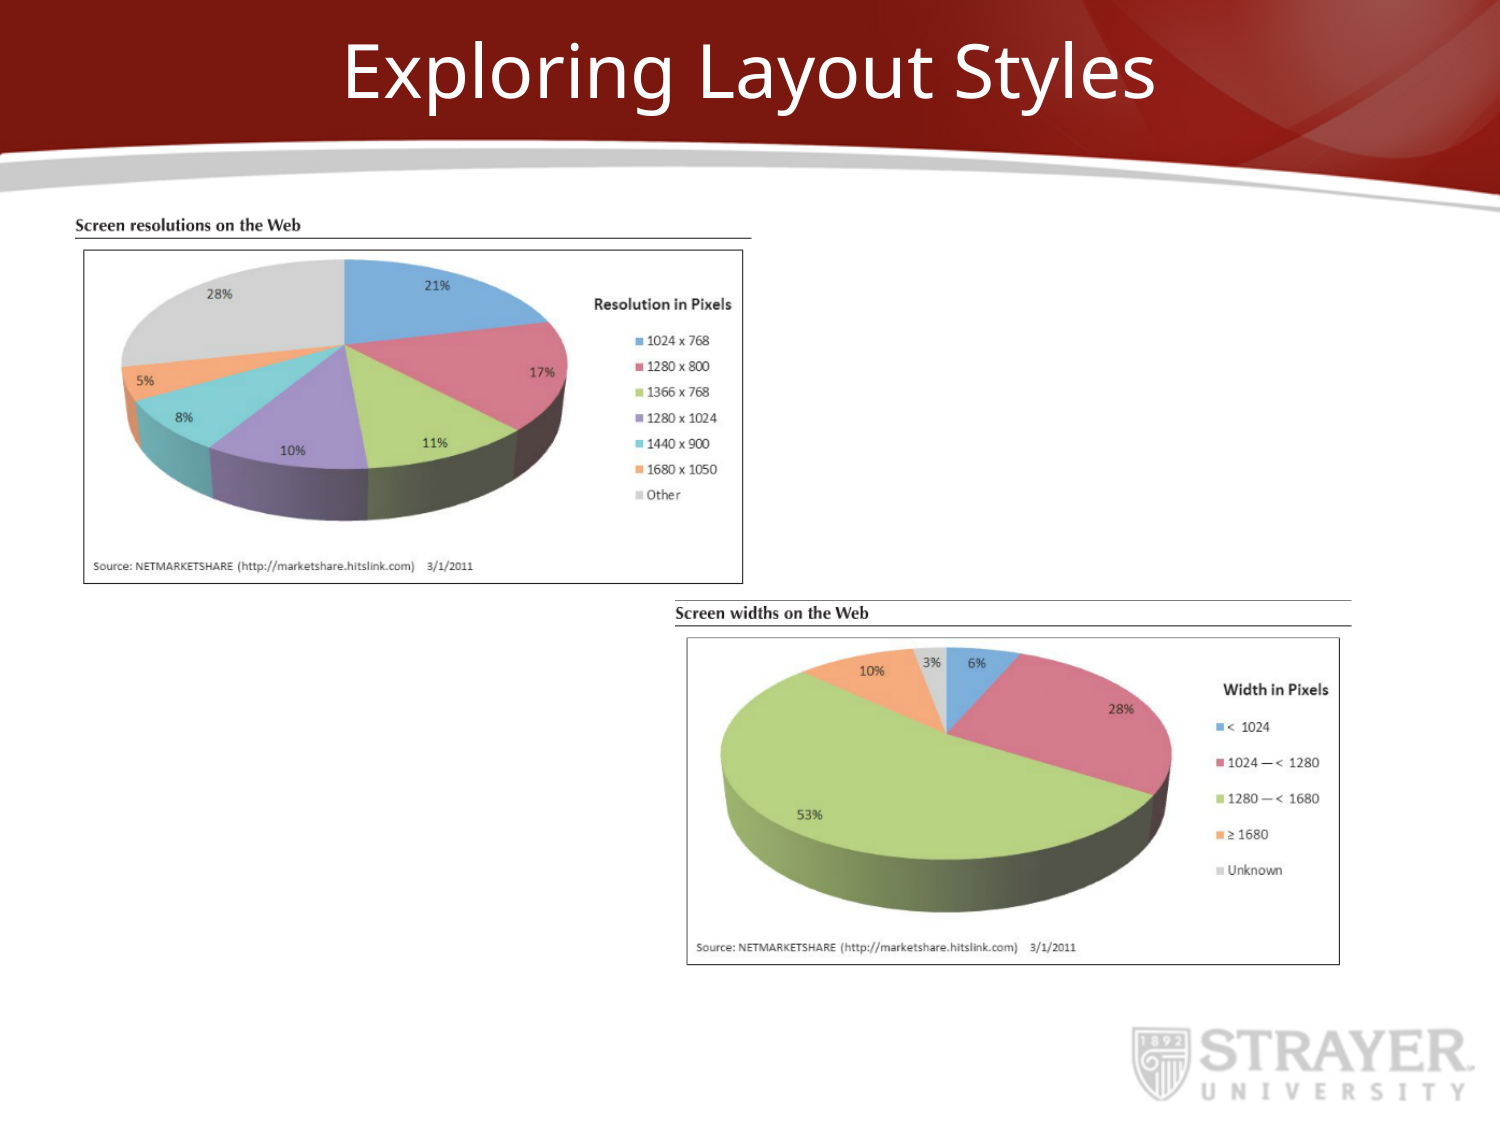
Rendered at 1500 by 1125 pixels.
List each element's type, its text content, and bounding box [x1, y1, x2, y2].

picture [0, 0, 1500, 1125]
title Exploring Layout Styles [75, 0, 1425, 138]
